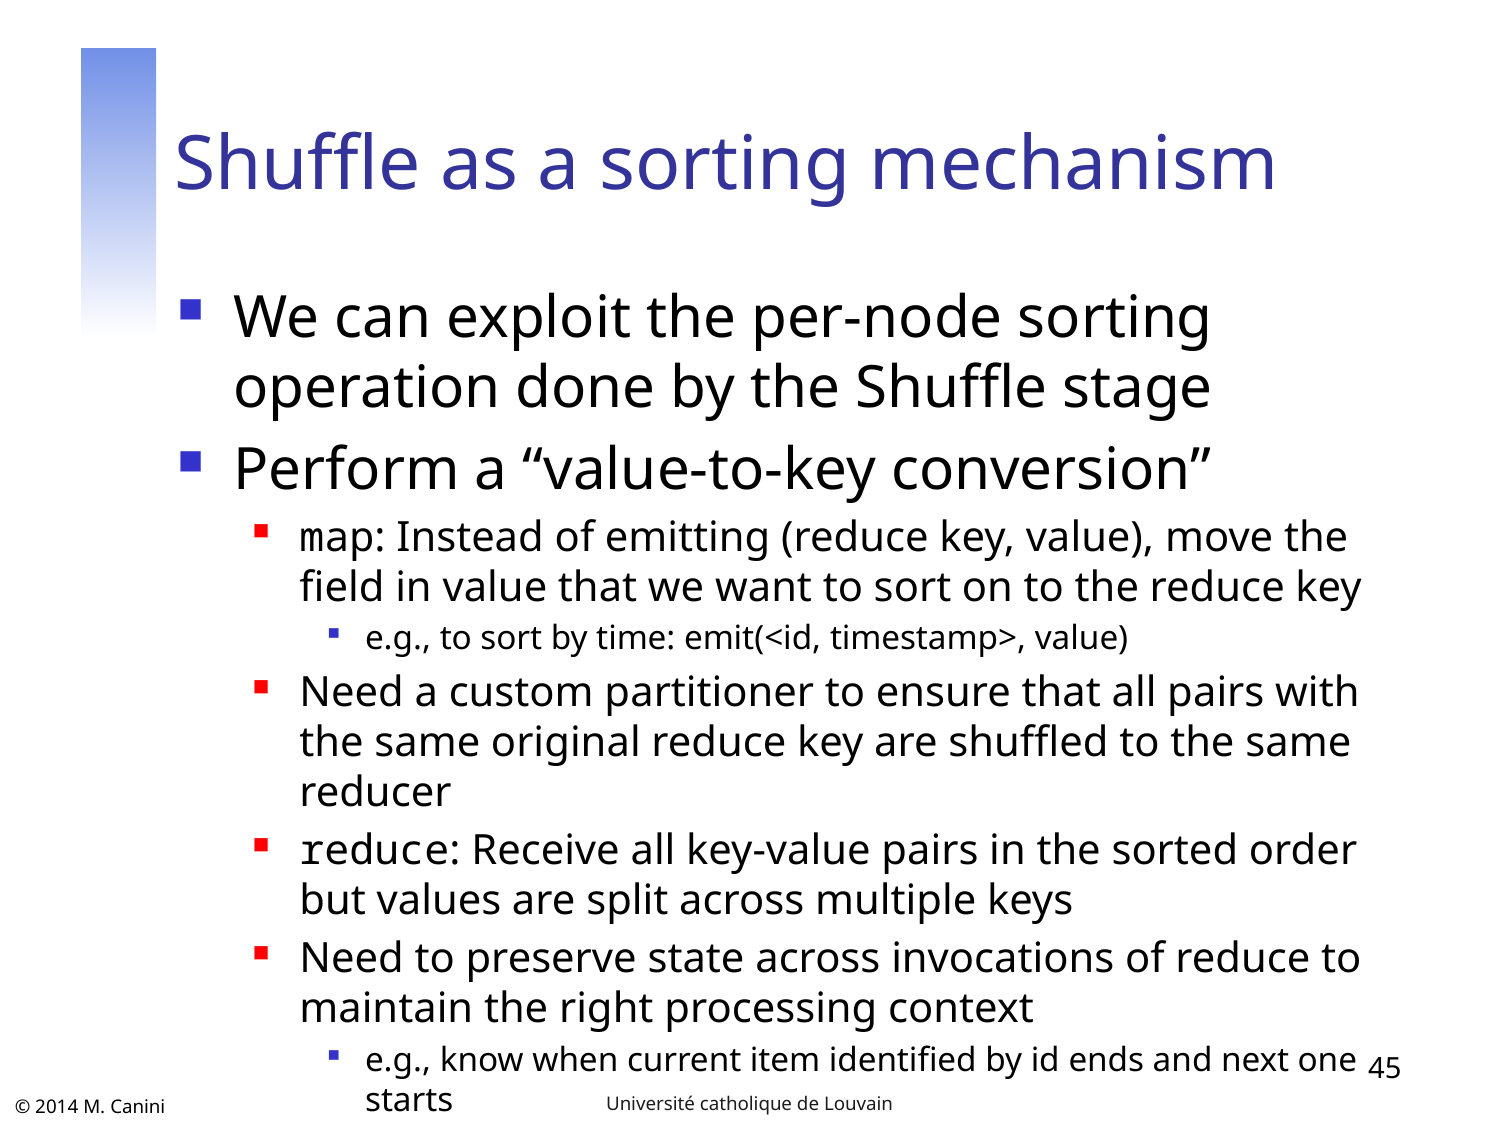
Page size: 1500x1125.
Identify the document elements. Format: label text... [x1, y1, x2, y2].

title Shuffle as a sorting mechanism [158, 49, 1438, 213]
slide_number 45 [1103, 1021, 1417, 1098]
footer Université catholique de Louvain [512, 1083, 987, 1125]
list We can exploit the per-node sorting operation done by the Shuffle stage Perform a “value-to-key conversion” map: Instead of emitting (reduce key, value), move the field in value that we want to sort on to the reduce key e.g., to sort by time: emit(<id, timestamp>, value) Need a custom partitioner to ensure that all pairs with the same original reduce key are shuffled to the same reducer reduce: Receive all key-value pairs in the sorted order but values are split across multiple keys Need to preserve state across invocations of reduce to maintain the right processing context e.g., know when current item identified by id ends and next one starts [162, 271, 1438, 1016]
